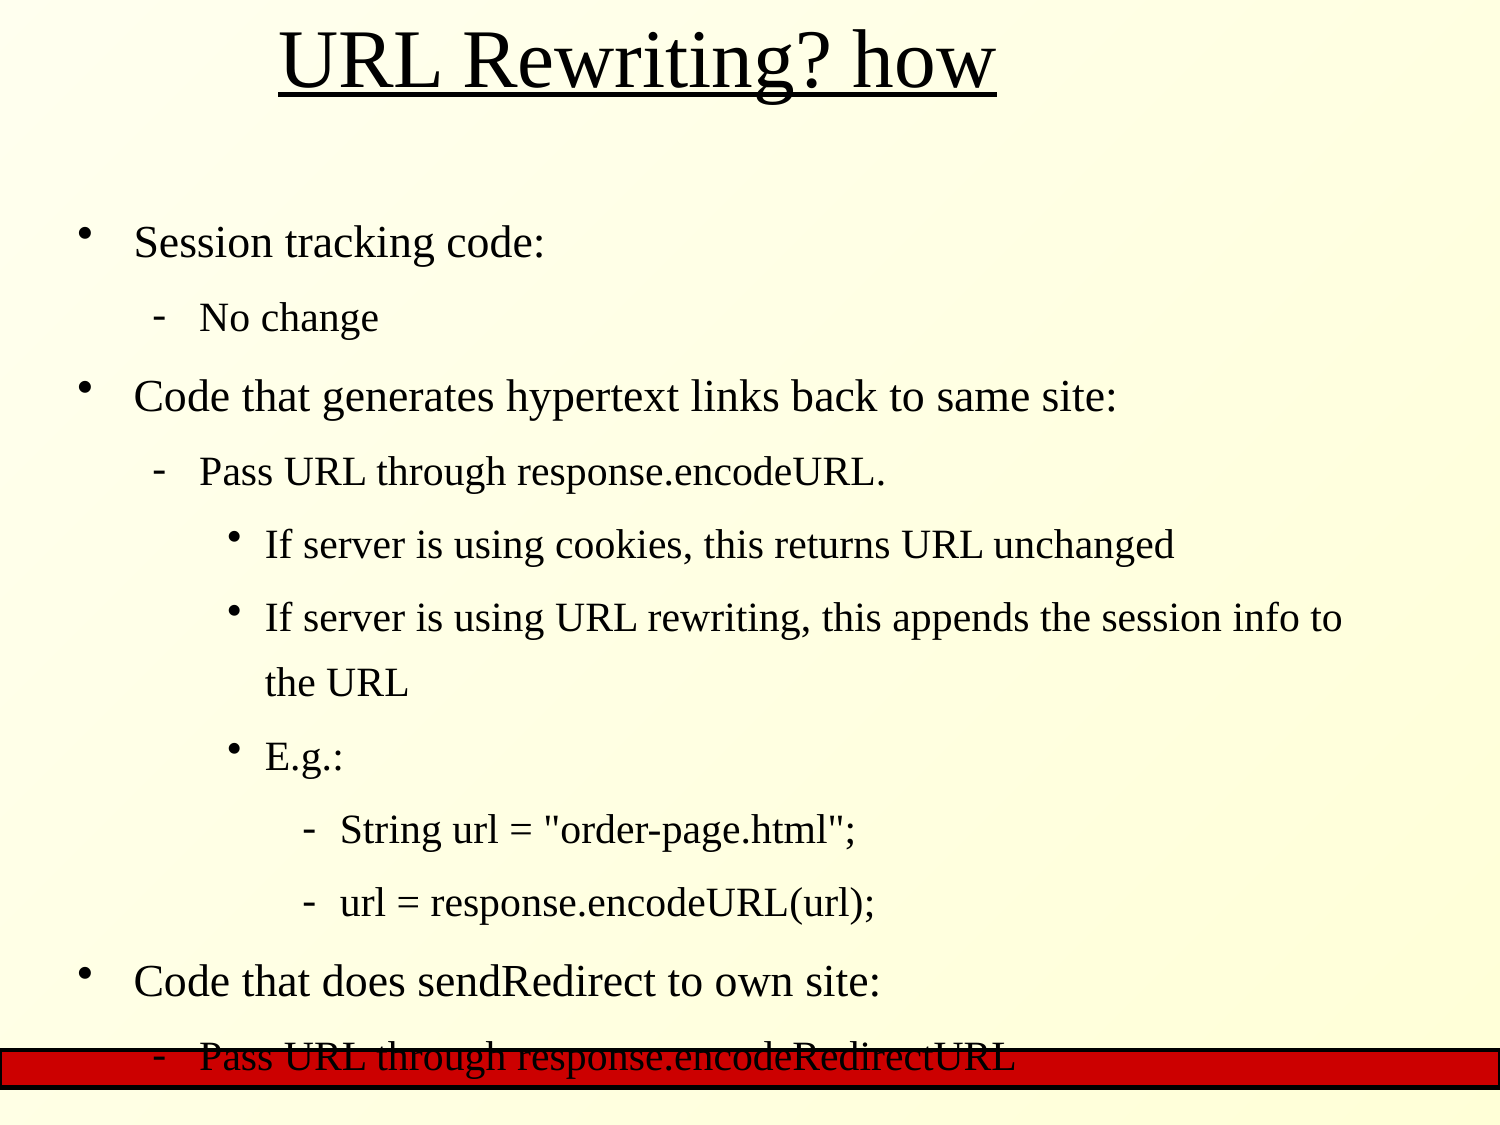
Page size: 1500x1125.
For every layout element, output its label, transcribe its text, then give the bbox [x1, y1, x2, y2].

title URL Rewriting? how [0, 0, 1275, 125]
list Session tracking code: No change Code that generates hypertext links back to same site: Pass URL through response.encodeURL. If server is using cookies, this returns URL unchanged If server is using URL rewriting, this appends the session info to the URL E.g.: String url = "order-page.html"; url = response.encodeURL(url); Code that does sendRedirect to own site: Pass URL through response.encodeRedirectURL [62, 187, 1413, 930]
